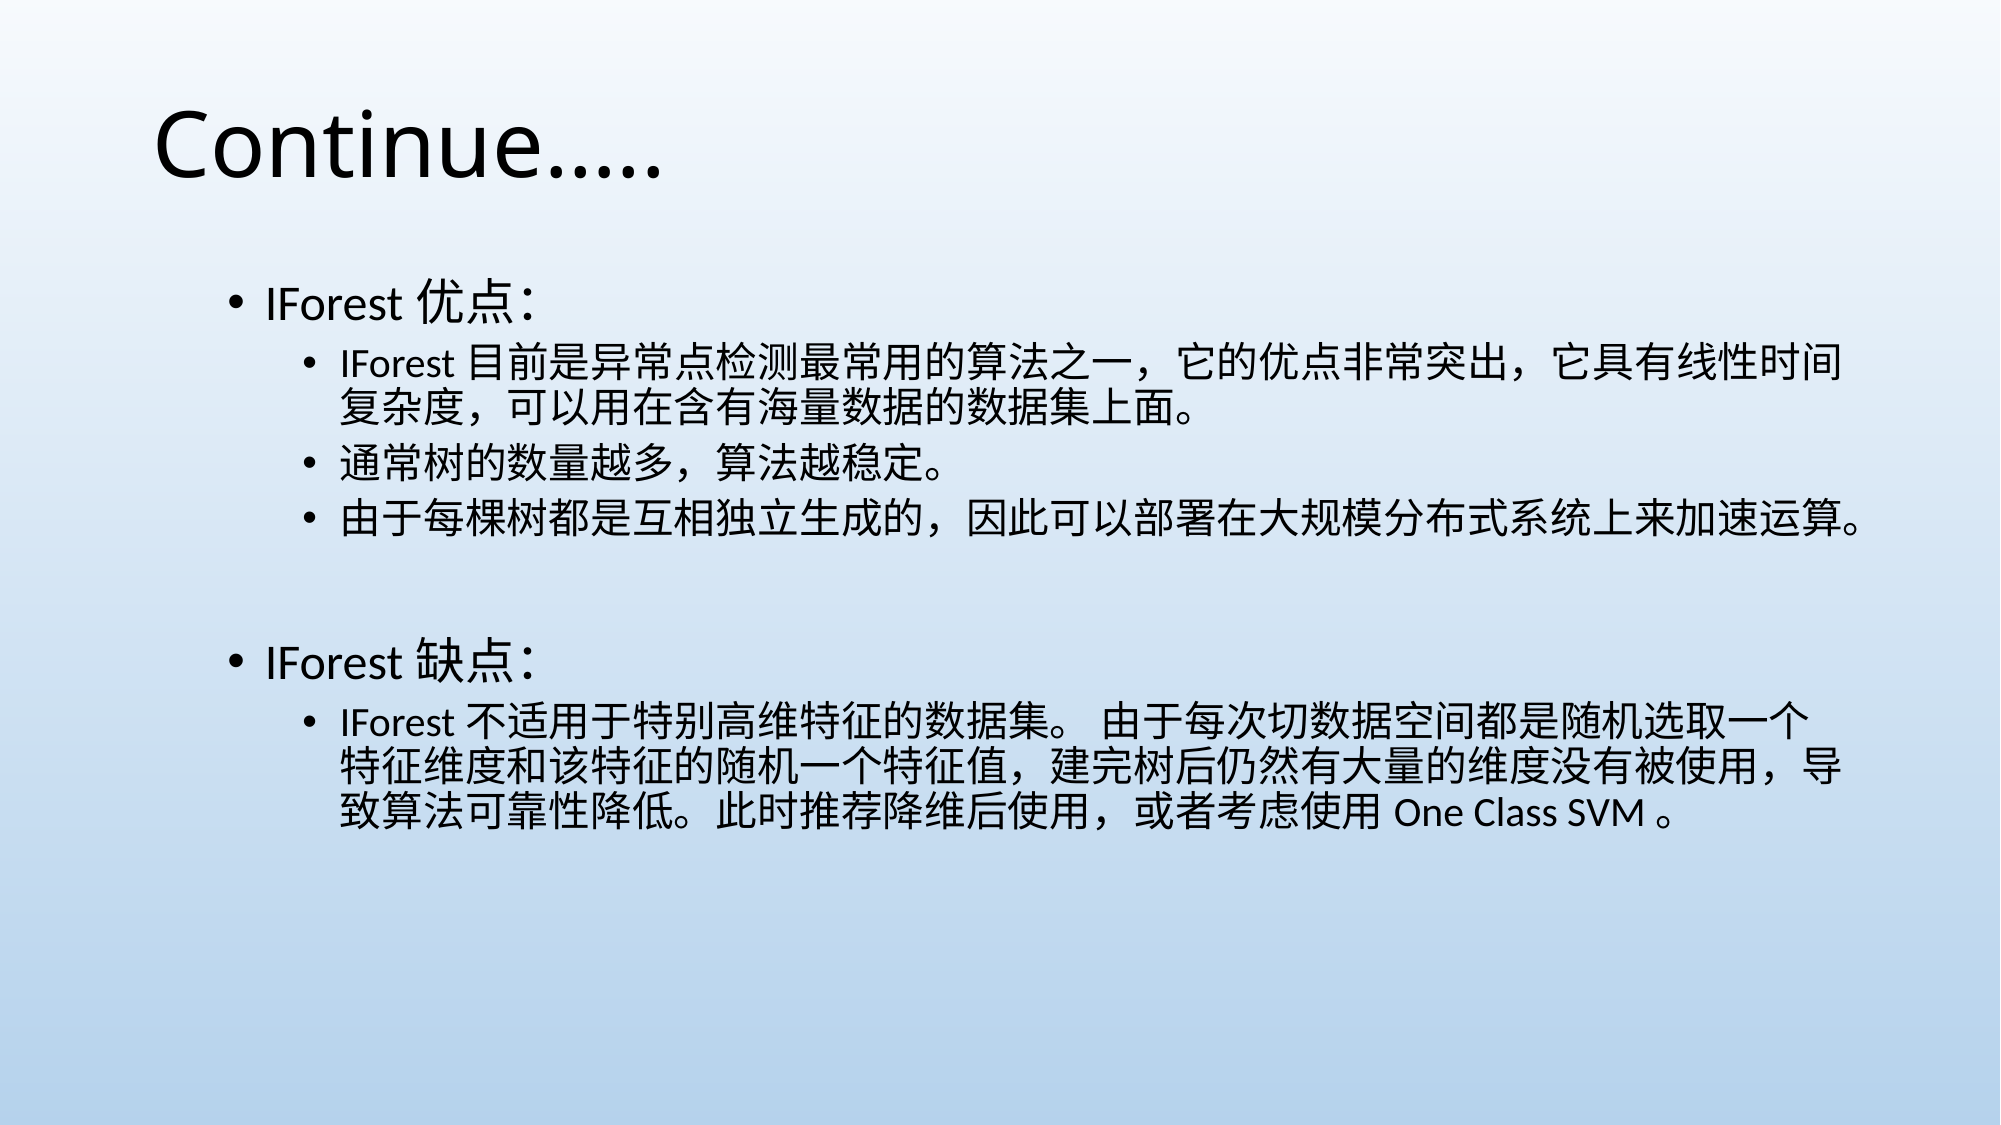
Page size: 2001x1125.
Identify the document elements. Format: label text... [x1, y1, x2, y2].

title Continue….. [137, 59, 1863, 235]
list IForest优点： IForest目前是异常点检测最常用的算法之一，它的优点非常突出，它具有线性时间复杂度，可以用在含有海量数据的数据集上面。 通常树的数量越多，算法越稳定。 由于每棵树都是互相独立生成的，因此可以部署在大规模分布式系统上来加速运算。 IForest缺点： IForest不适用于特别高维特征的数据集。 由于每次切数据空间都是随机选取一个特征维度和该特征的随机一个特征值，建完树后仍然有大量的维度没有被使用，导致算法可靠性降低。此时推荐降维后使用，或者考虑使用One Class SVM。 [137, 270, 1863, 1014]
